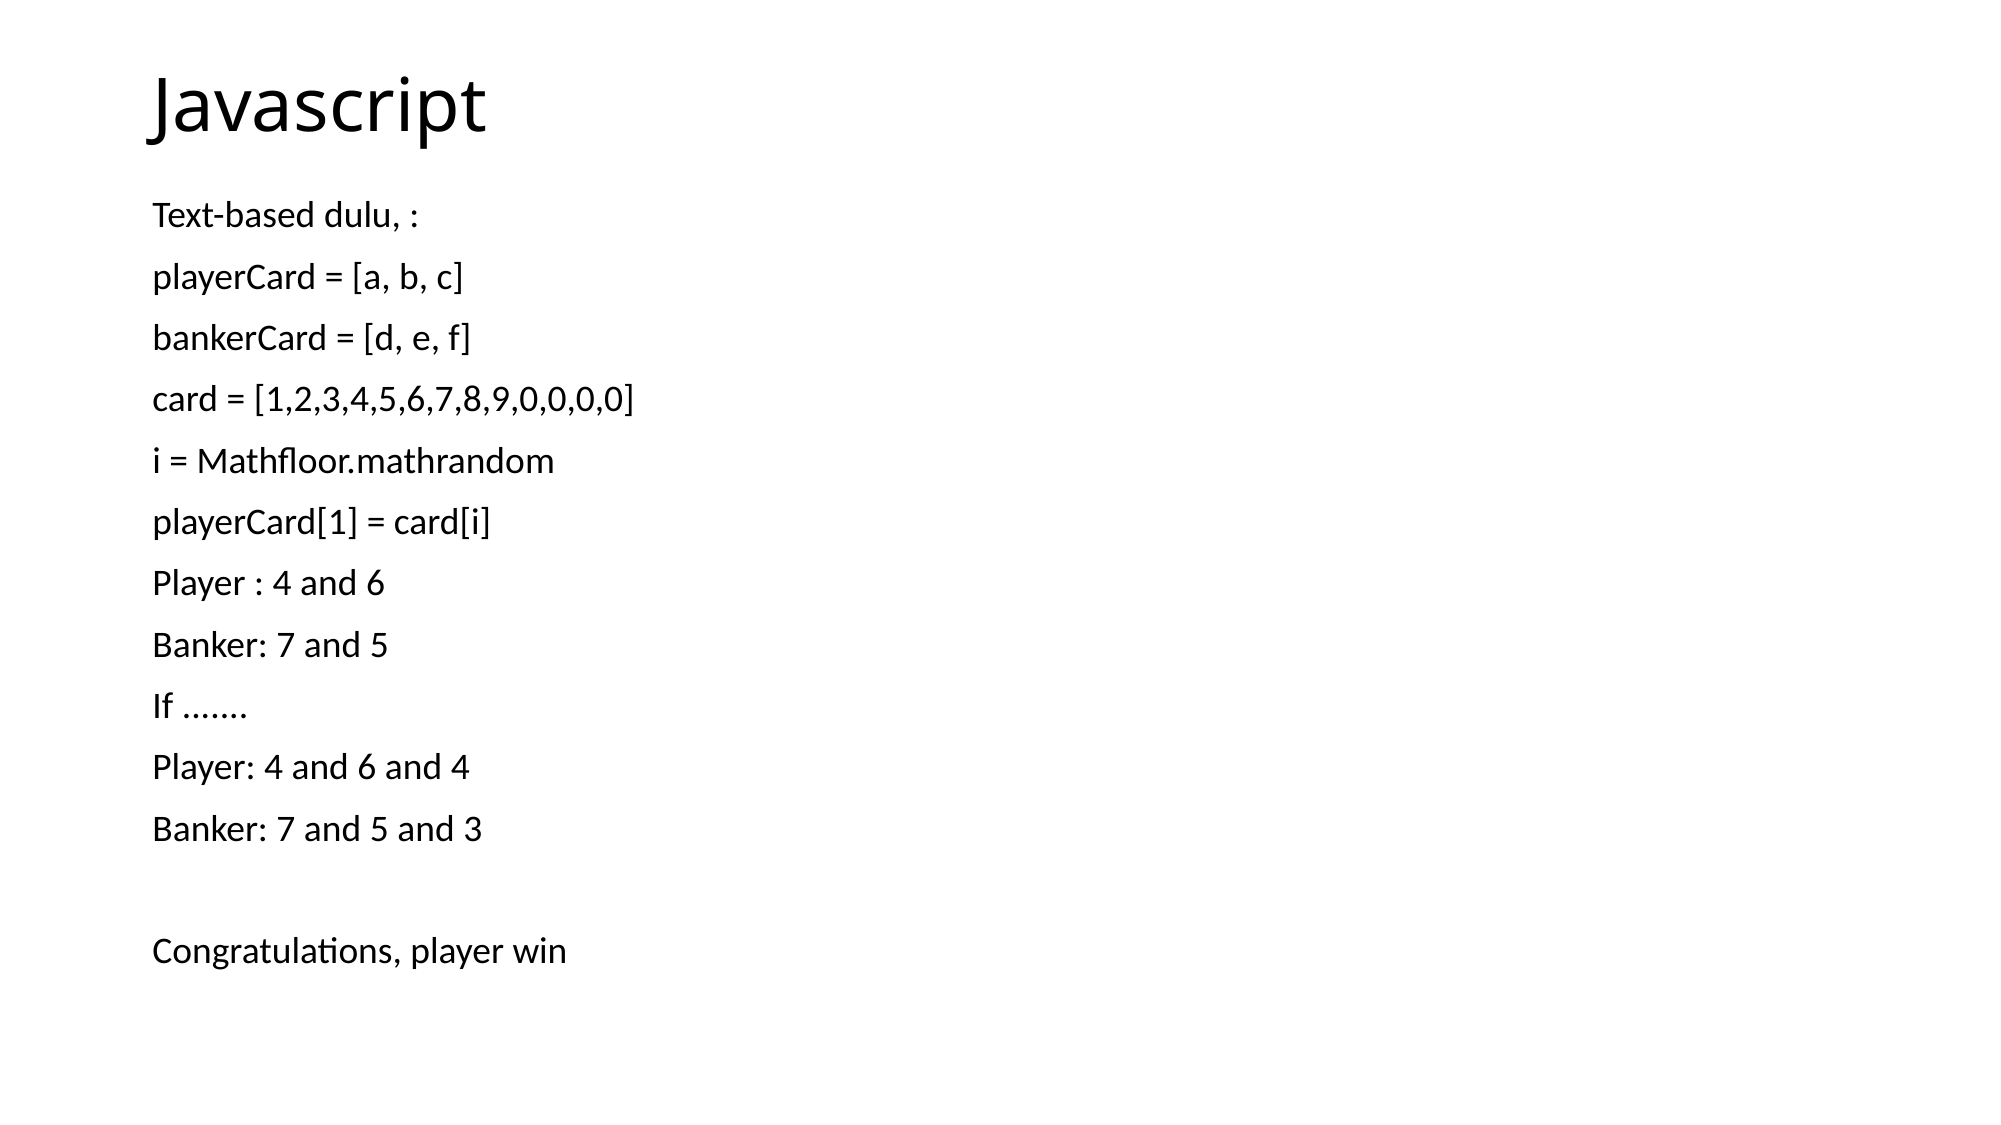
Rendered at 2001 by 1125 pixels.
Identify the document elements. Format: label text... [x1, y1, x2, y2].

title Javascript [137, 59, 1863, 156]
list Text-based dulu, : playerCard = [a, b, c] bankerCard = [d, e, f] card = [1,2,3,4,5,6,7,8,9,0,0,0,0] i = Mathfloor.mathrandom playerCard[1] = card[i] Player : 4 and 6 Banker: 7 and 5 If ....... Player: 4 and 6 and 4 Banker: 7 and 5 and 3 Congratulations, player win [137, 188, 1863, 1014]
